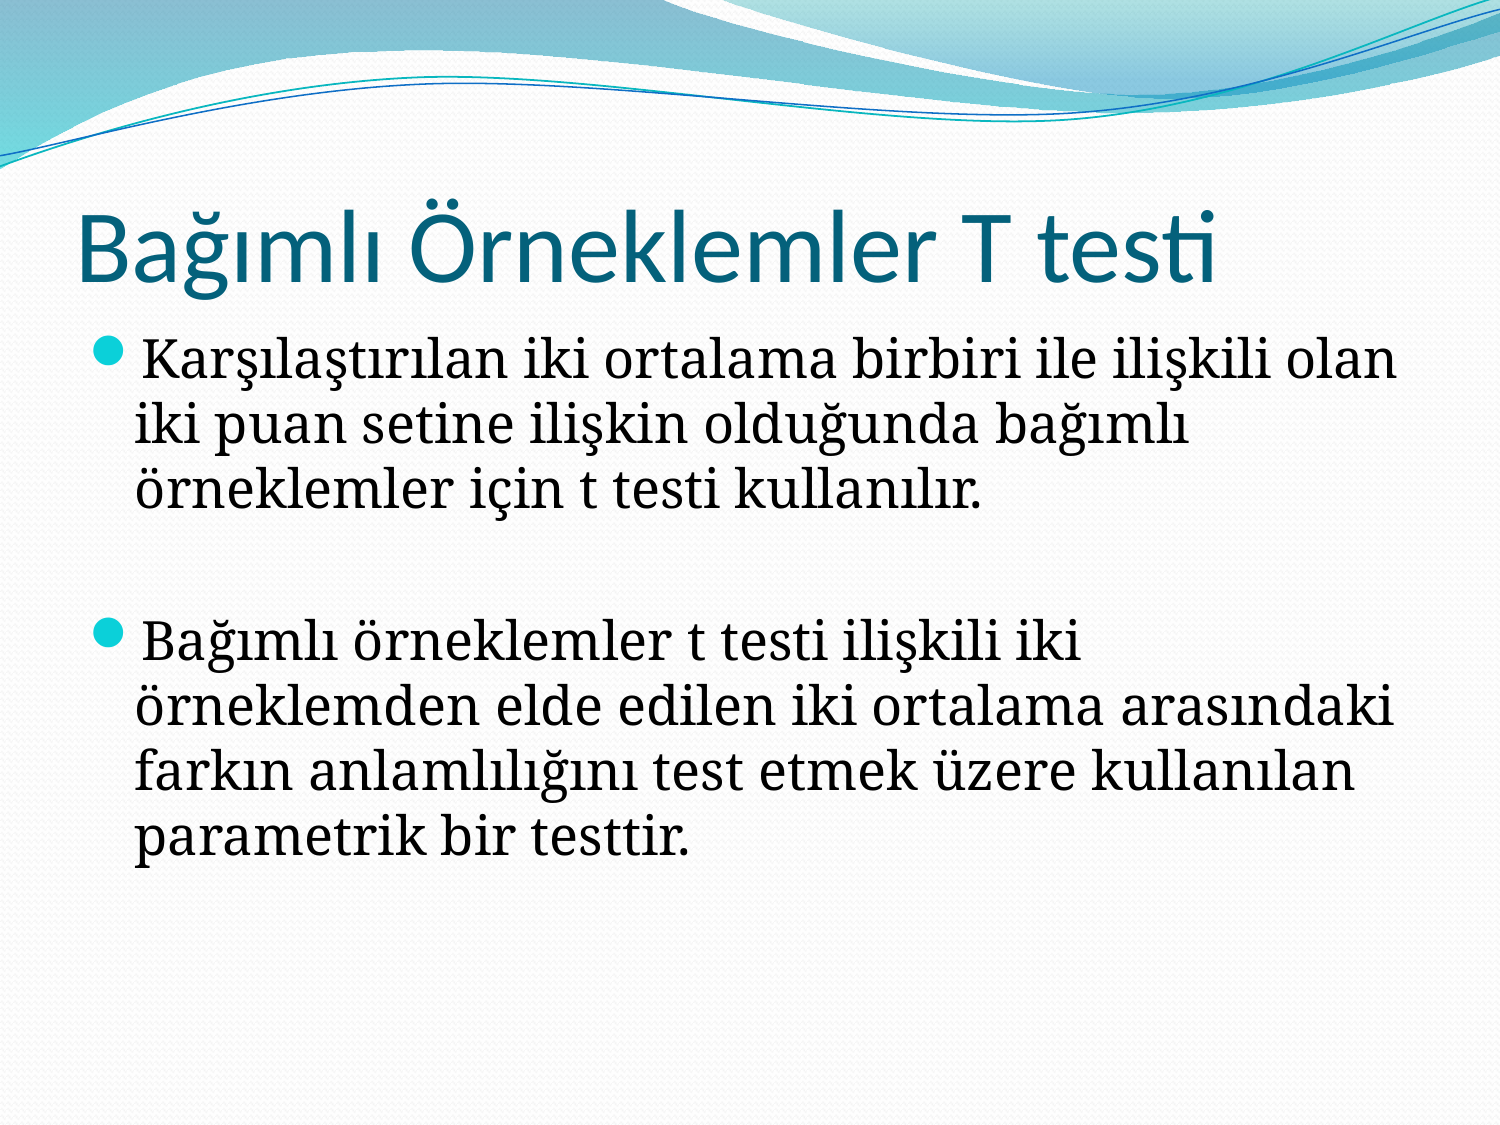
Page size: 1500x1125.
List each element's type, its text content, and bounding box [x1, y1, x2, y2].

title Bağımlı Örneklemler T testi [75, 115, 1425, 303]
list Karşılaştırılan iki ortalama birbiri ile ilişkili olan iki puan setine ilişkin olduğunda bağımlı örneklemler için t testi kullanılır. Bağımlı örneklemler t testi ilişkili iki örneklemden elde edilen iki ortalama arasındaki farkın anlamlılığını test etmek üzere kullanılan parametrik bir testtir. [75, 317, 1425, 1038]
